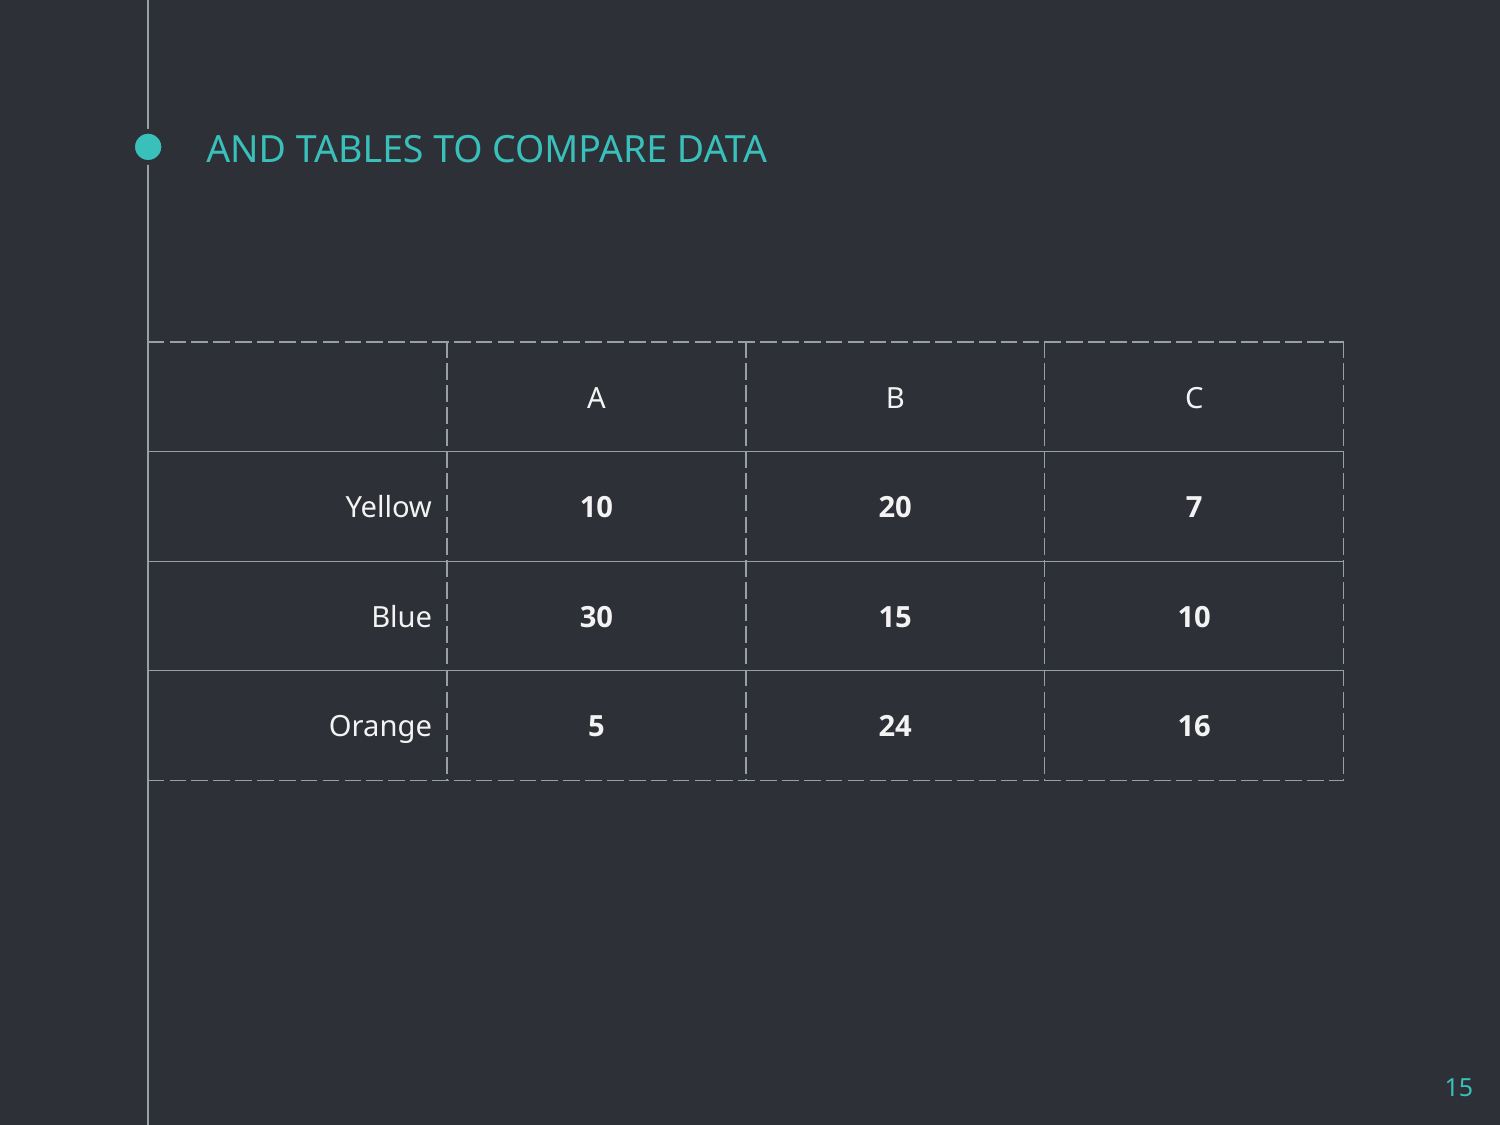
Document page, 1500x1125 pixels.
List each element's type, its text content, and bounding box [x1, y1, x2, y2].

table_header C [1045, 342, 1344, 451]
table_cell 10 [447, 452, 746, 561]
title AND TABLES TO COMPARE DATA [191, 109, 1317, 185]
table_header [148, 342, 447, 451]
table_cell 7 [1045, 452, 1344, 561]
table_cell Blue [148, 562, 447, 670]
table_cell 16 [1045, 671, 1344, 780]
table_cell Yellow [148, 452, 447, 561]
table_cell 20 [746, 452, 1045, 561]
table_header B [746, 342, 1045, 451]
table_cell 15 [746, 562, 1045, 670]
table_cell Orange [148, 671, 447, 780]
table_cell 30 [447, 562, 746, 670]
slide_number ‹#› [1398, 1056, 1489, 1125]
table_cell 24 [746, 671, 1045, 780]
table_cell 10 [1045, 562, 1344, 670]
table_cell 5 [447, 671, 746, 780]
table_header A [447, 342, 746, 451]
